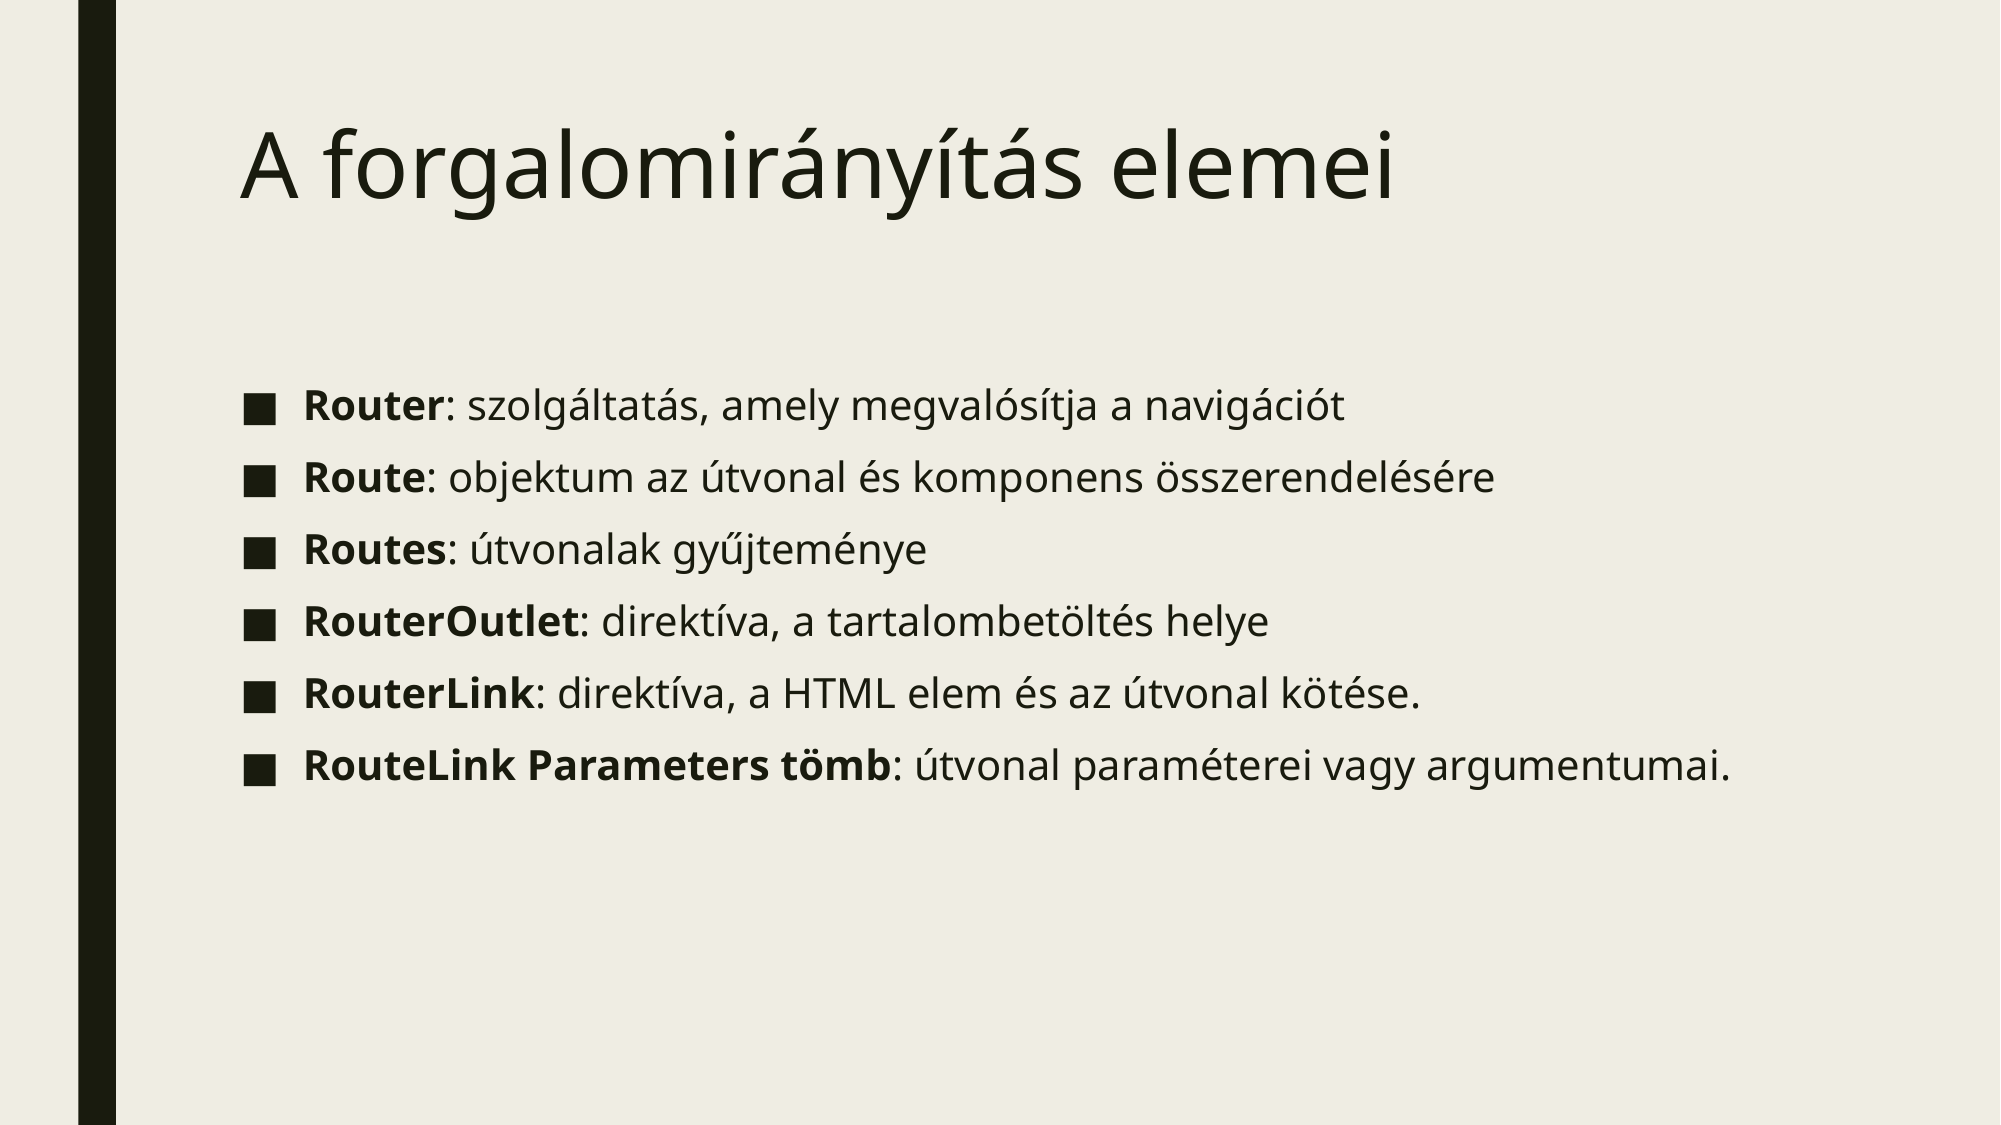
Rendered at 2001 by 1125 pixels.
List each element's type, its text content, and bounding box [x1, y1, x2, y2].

list Router: szolgáltatás, amely megvalósítja a navigációt Route: objektum az útvonal és komponens összerendelésére Routes: útvonalak gyűjteménye RouterOutlet: direktíva, a tartalombetöltés helye RouterLink: direktíva, a HTML elem és az útvonal kötése. RouteLink Parameters tömb: útvonal paraméterei vagy argumentumai. [225, 375, 1800, 963]
title A forgalomirányítás elemei [225, 112, 1800, 357]
